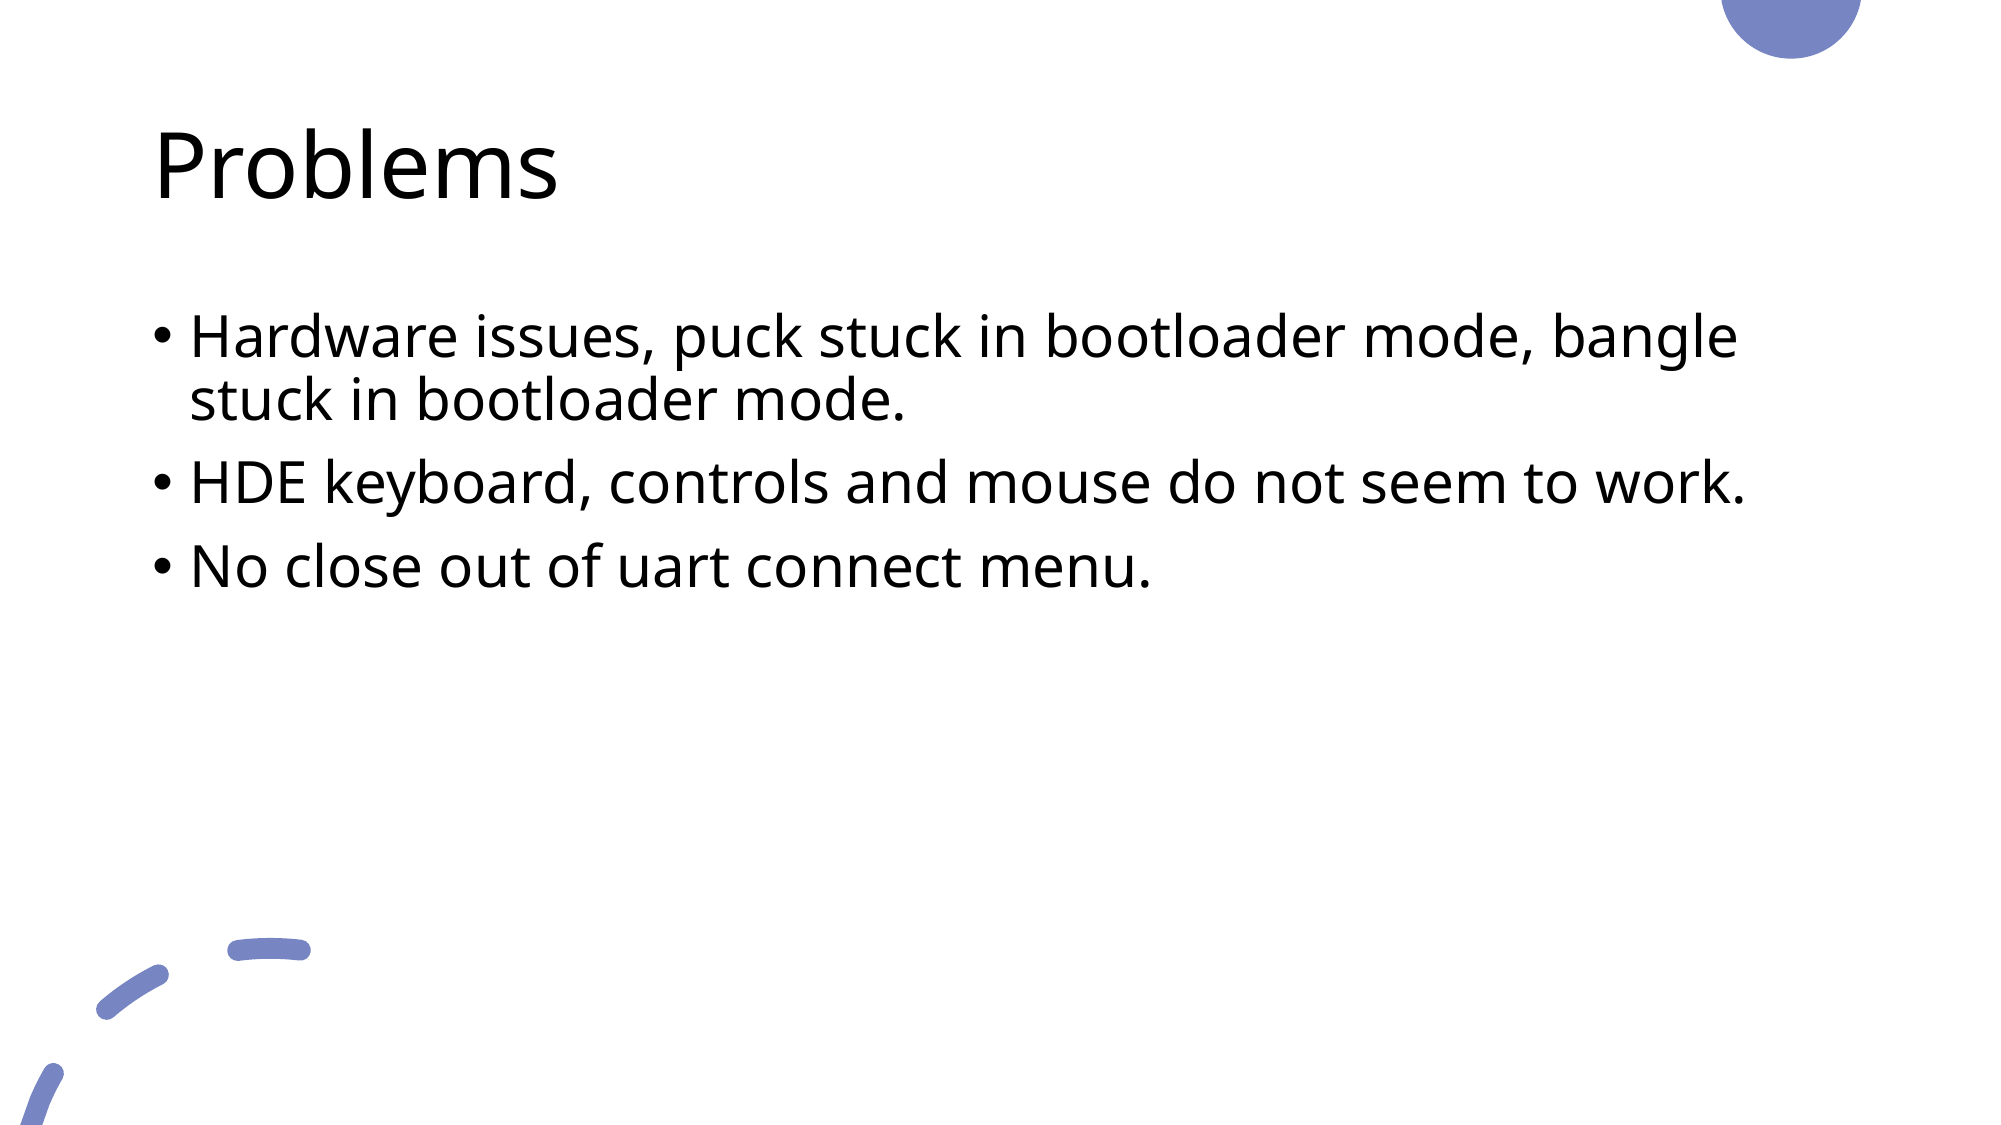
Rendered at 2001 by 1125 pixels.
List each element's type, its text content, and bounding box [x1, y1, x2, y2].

list Hardware issues, puck stuck in bootloader mode, bangle stuck in bootloader mode. HDE keyboard, controls and mouse do not seem to work. No close out of uart connect menu. [137, 299, 1863, 933]
title Problems [137, 59, 1863, 278]
